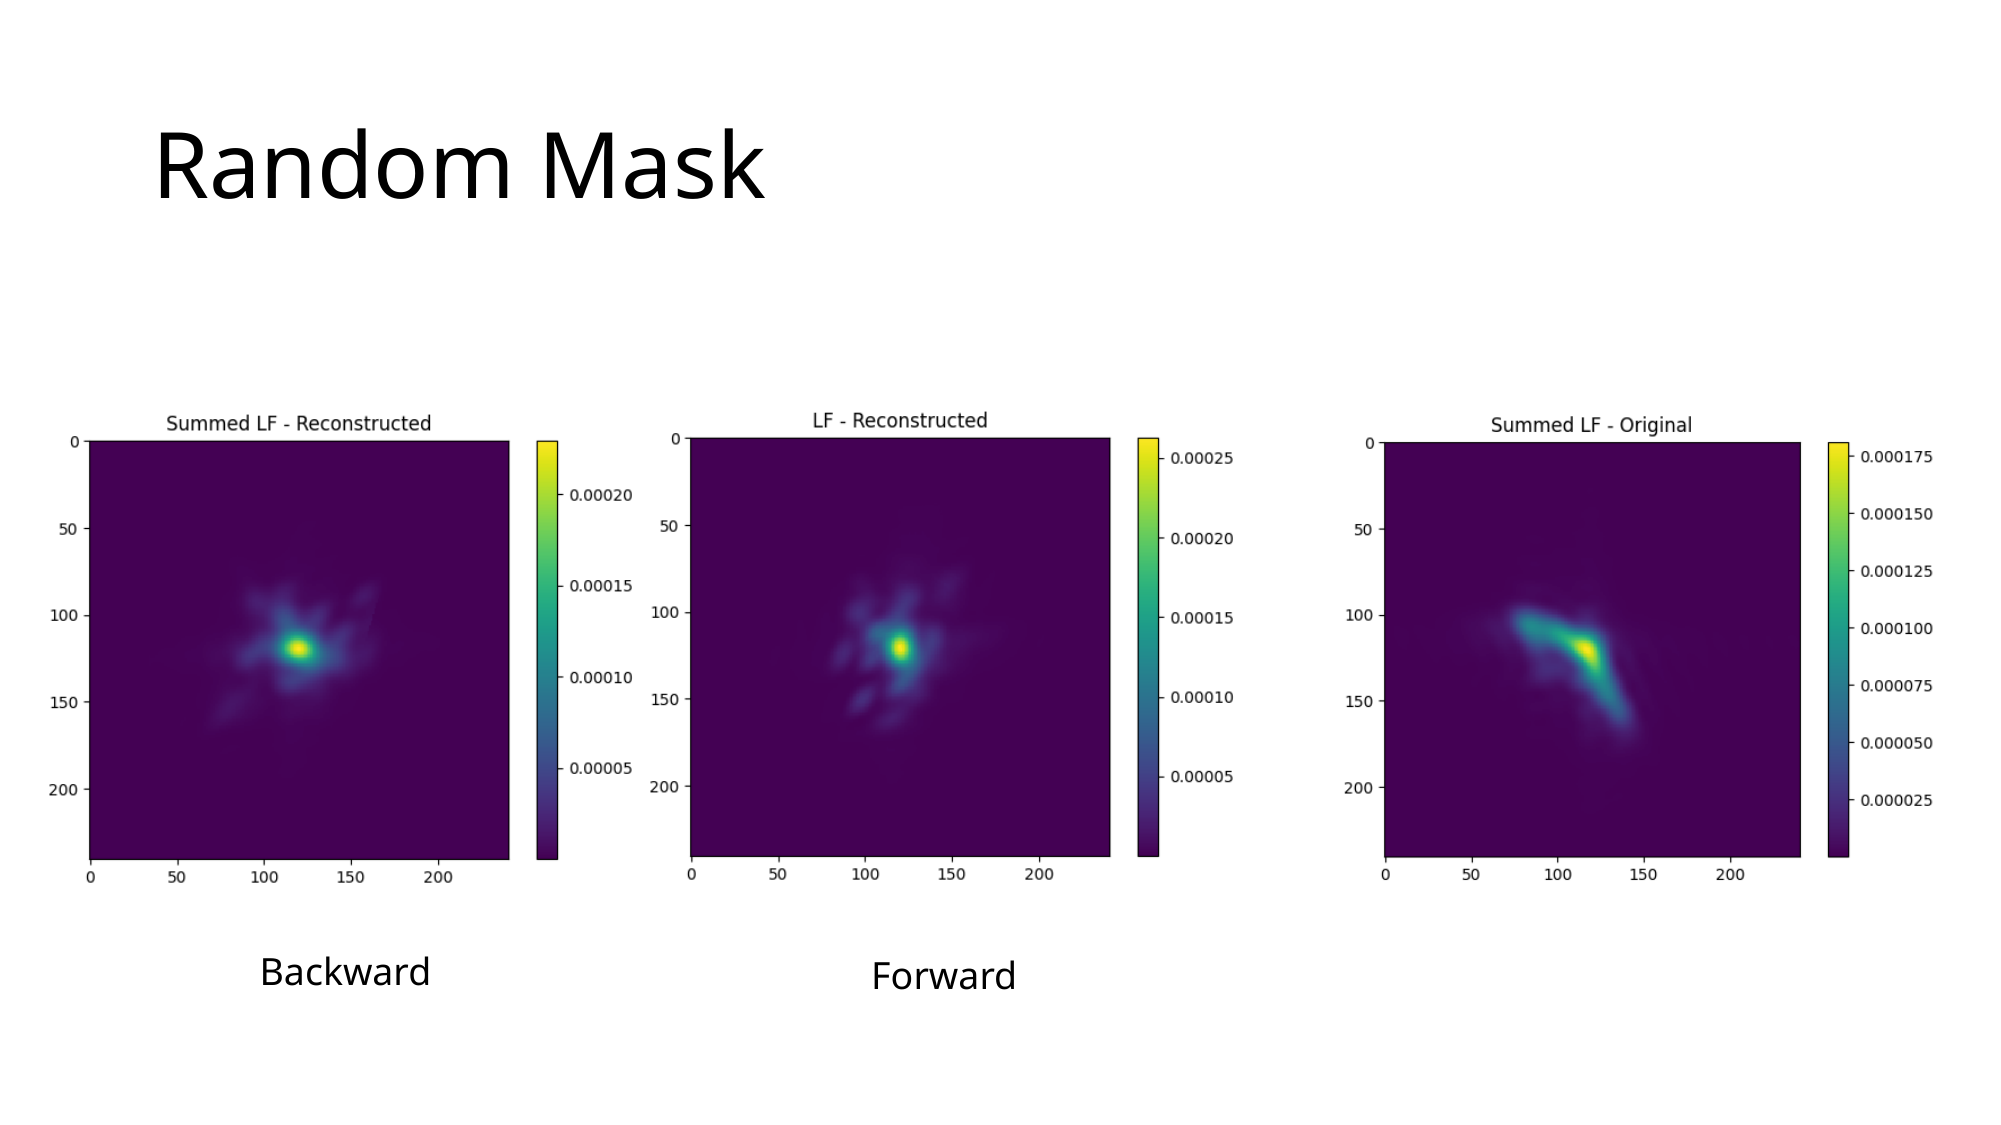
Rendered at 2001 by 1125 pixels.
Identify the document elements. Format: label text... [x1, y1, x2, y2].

picture [0, 372, 1294, 919]
title Random Mask [137, 59, 1863, 278]
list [1326, 376, 1983, 917]
text_box Forward [856, 944, 1075, 1005]
text_box Backward [244, 940, 464, 1001]
